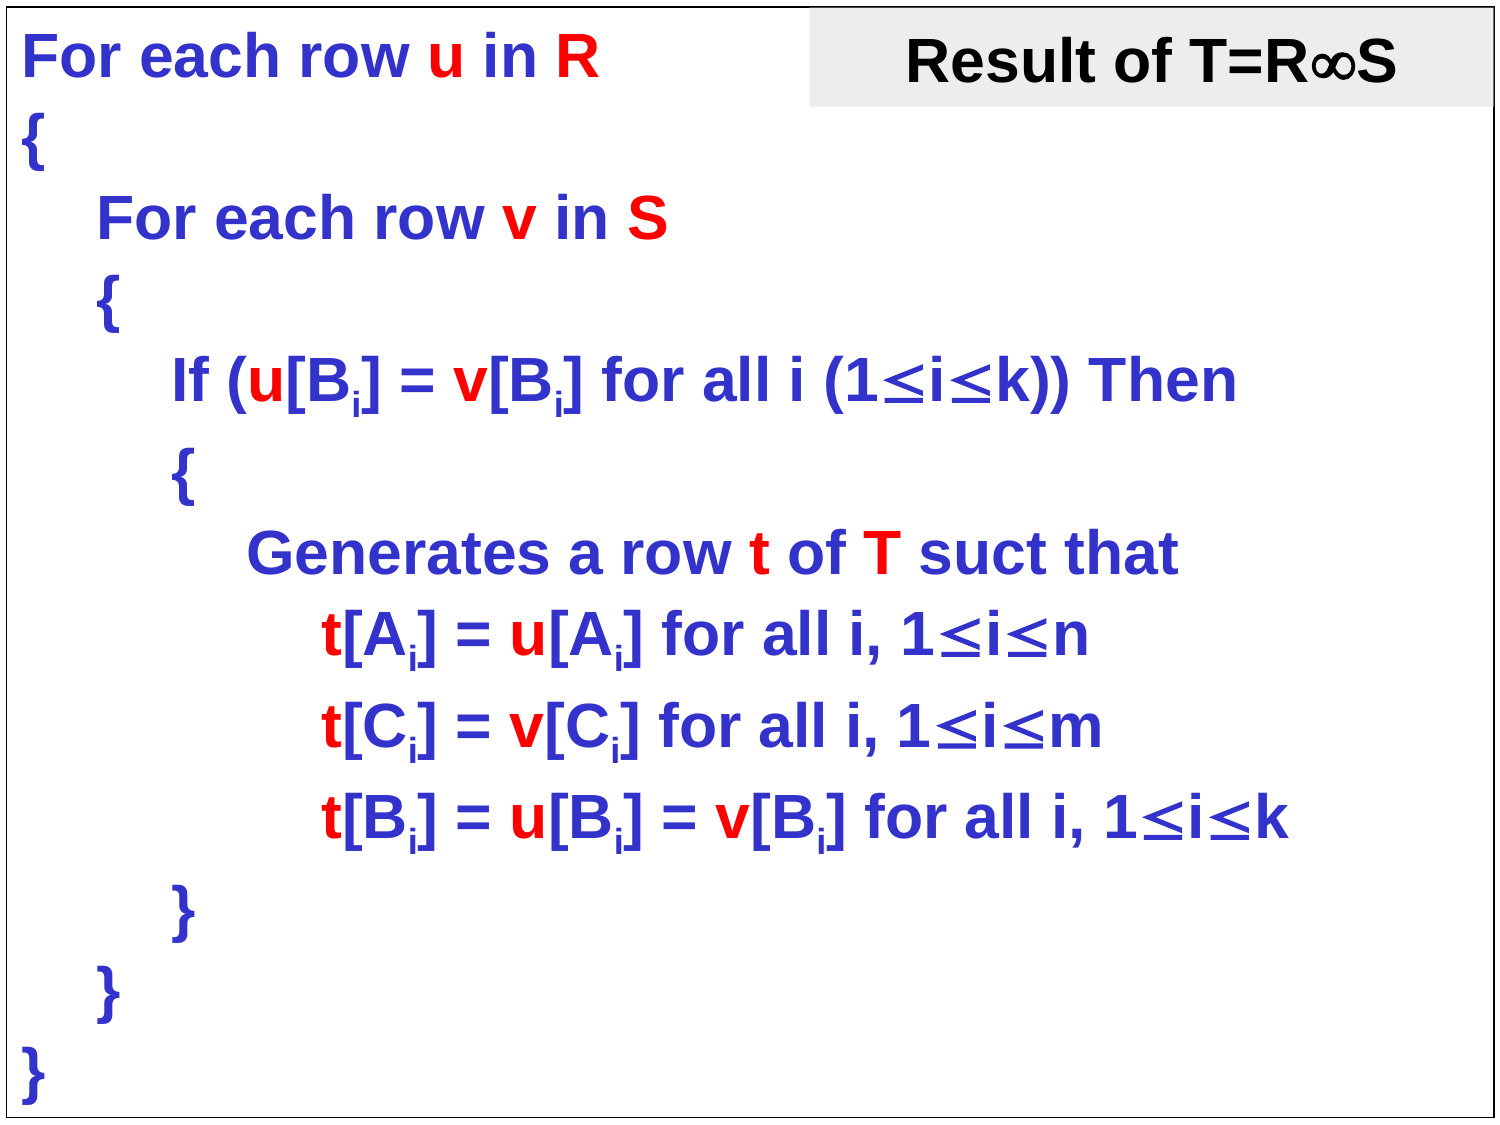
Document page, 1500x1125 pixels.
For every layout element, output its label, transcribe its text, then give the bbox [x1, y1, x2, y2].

title Result of T=RS [809, 6, 1495, 107]
list For each row u in R { For each row v in S { If (u[Bi] = v[Bi] for all i (1ik)) Then { Generates a row t of T suct that t[Ai] = u[Ai] for all i, 1in t[Ci] = v[Ci] for all i, 1im t[Bi] = u[Bi] = v[Bi] for all i, 1ik } } } [6, 6, 1495, 1118]
